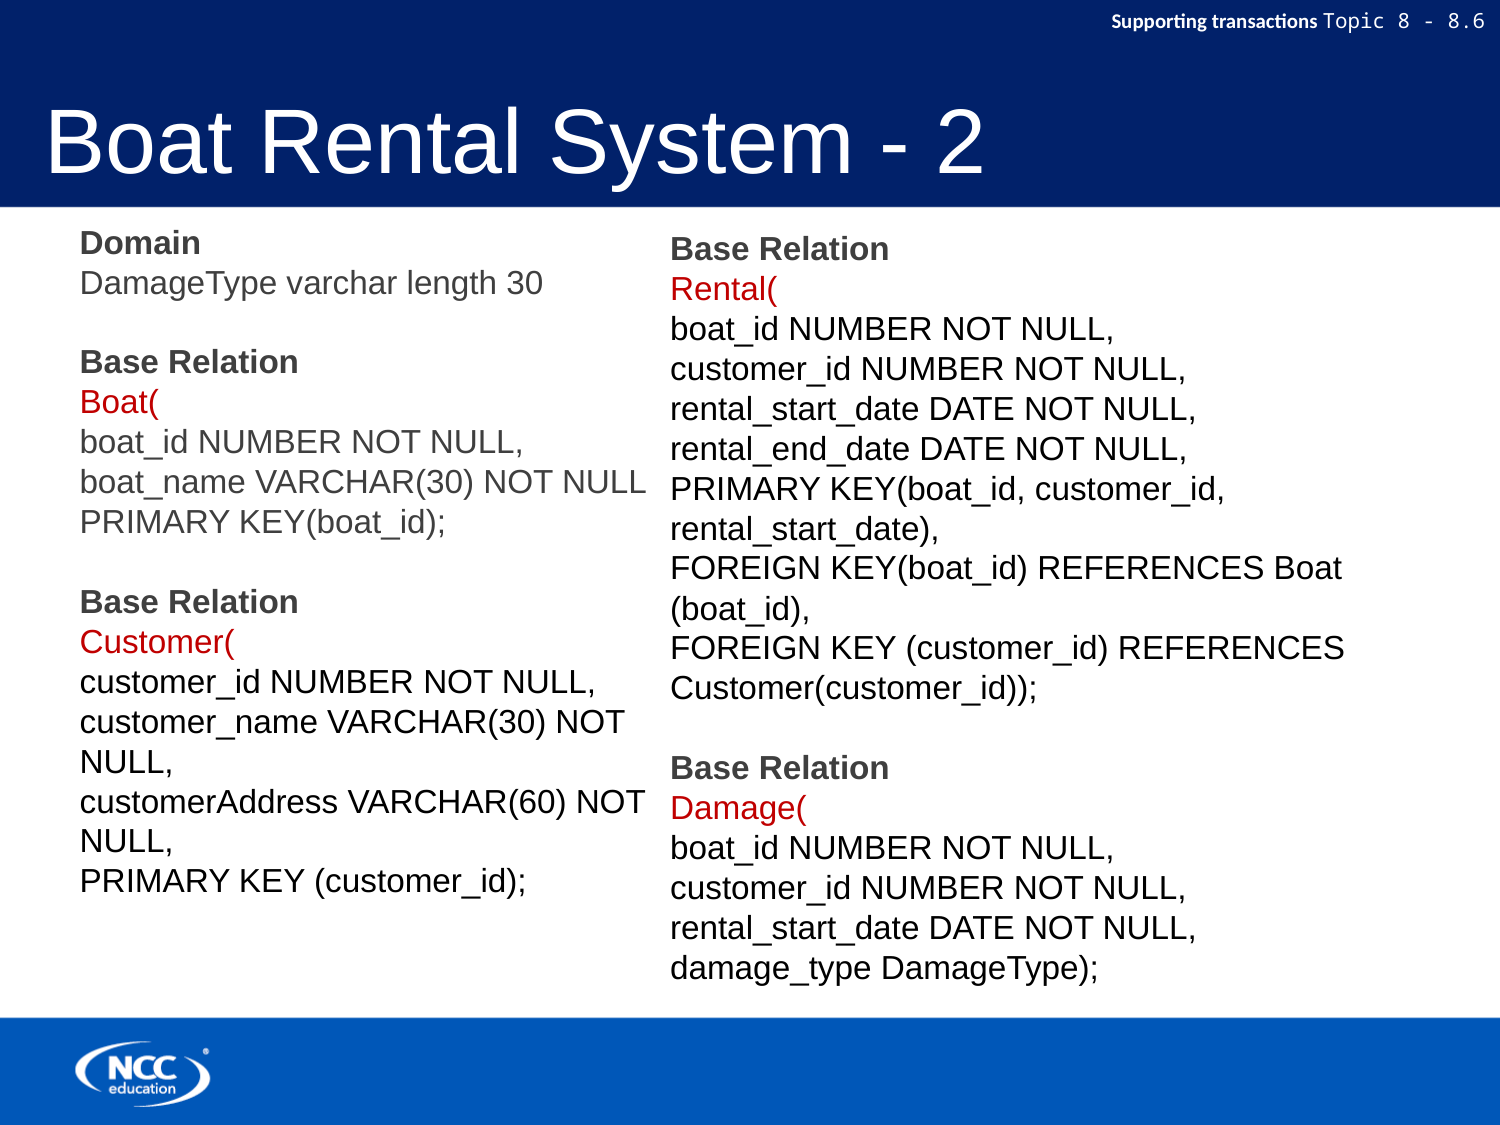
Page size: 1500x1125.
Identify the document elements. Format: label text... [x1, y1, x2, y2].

picture [0, 0, 1500, 1125]
text_box Domain DamageType varchar length 30 Base Relation Boat( boat_id NUMBER NOT NULL, boat_name VARCHAR(30) NOT NULL PRIMARY KEY(boat_id); Base Relation Customer( customer_id NUMBER NOT NULL, customer_name VARCHAR(30) NOT NULL, customerAddress VARCHAR(60) NOT NULL, PRIMARY KEY (customer_id); [64, 213, 668, 967]
text_box Base Relation Rental( boat_id NUMBER NOT NULL, customer_id NUMBER NOT NULL, rental_start_date DATE NOT NULL, rental_end_date DATE NOT NULL, PRIMARY KEY(boat_id, customer_id, rental_start_date), FOREIGN KEY(boat_id) REFERENCES Boat (boat_id), FOREIGN KEY (customer_id) REFERENCES Customer(customer_id)); Base Relation Damage( boat_id NUMBER NOT NULL, customer_id NUMBER NOT NULL, rental_start_date DATE NOT NULL, damage_type DamageType); [655, 219, 1459, 1094]
title Boat Rental System - 2 [29, 42, 1471, 231]
